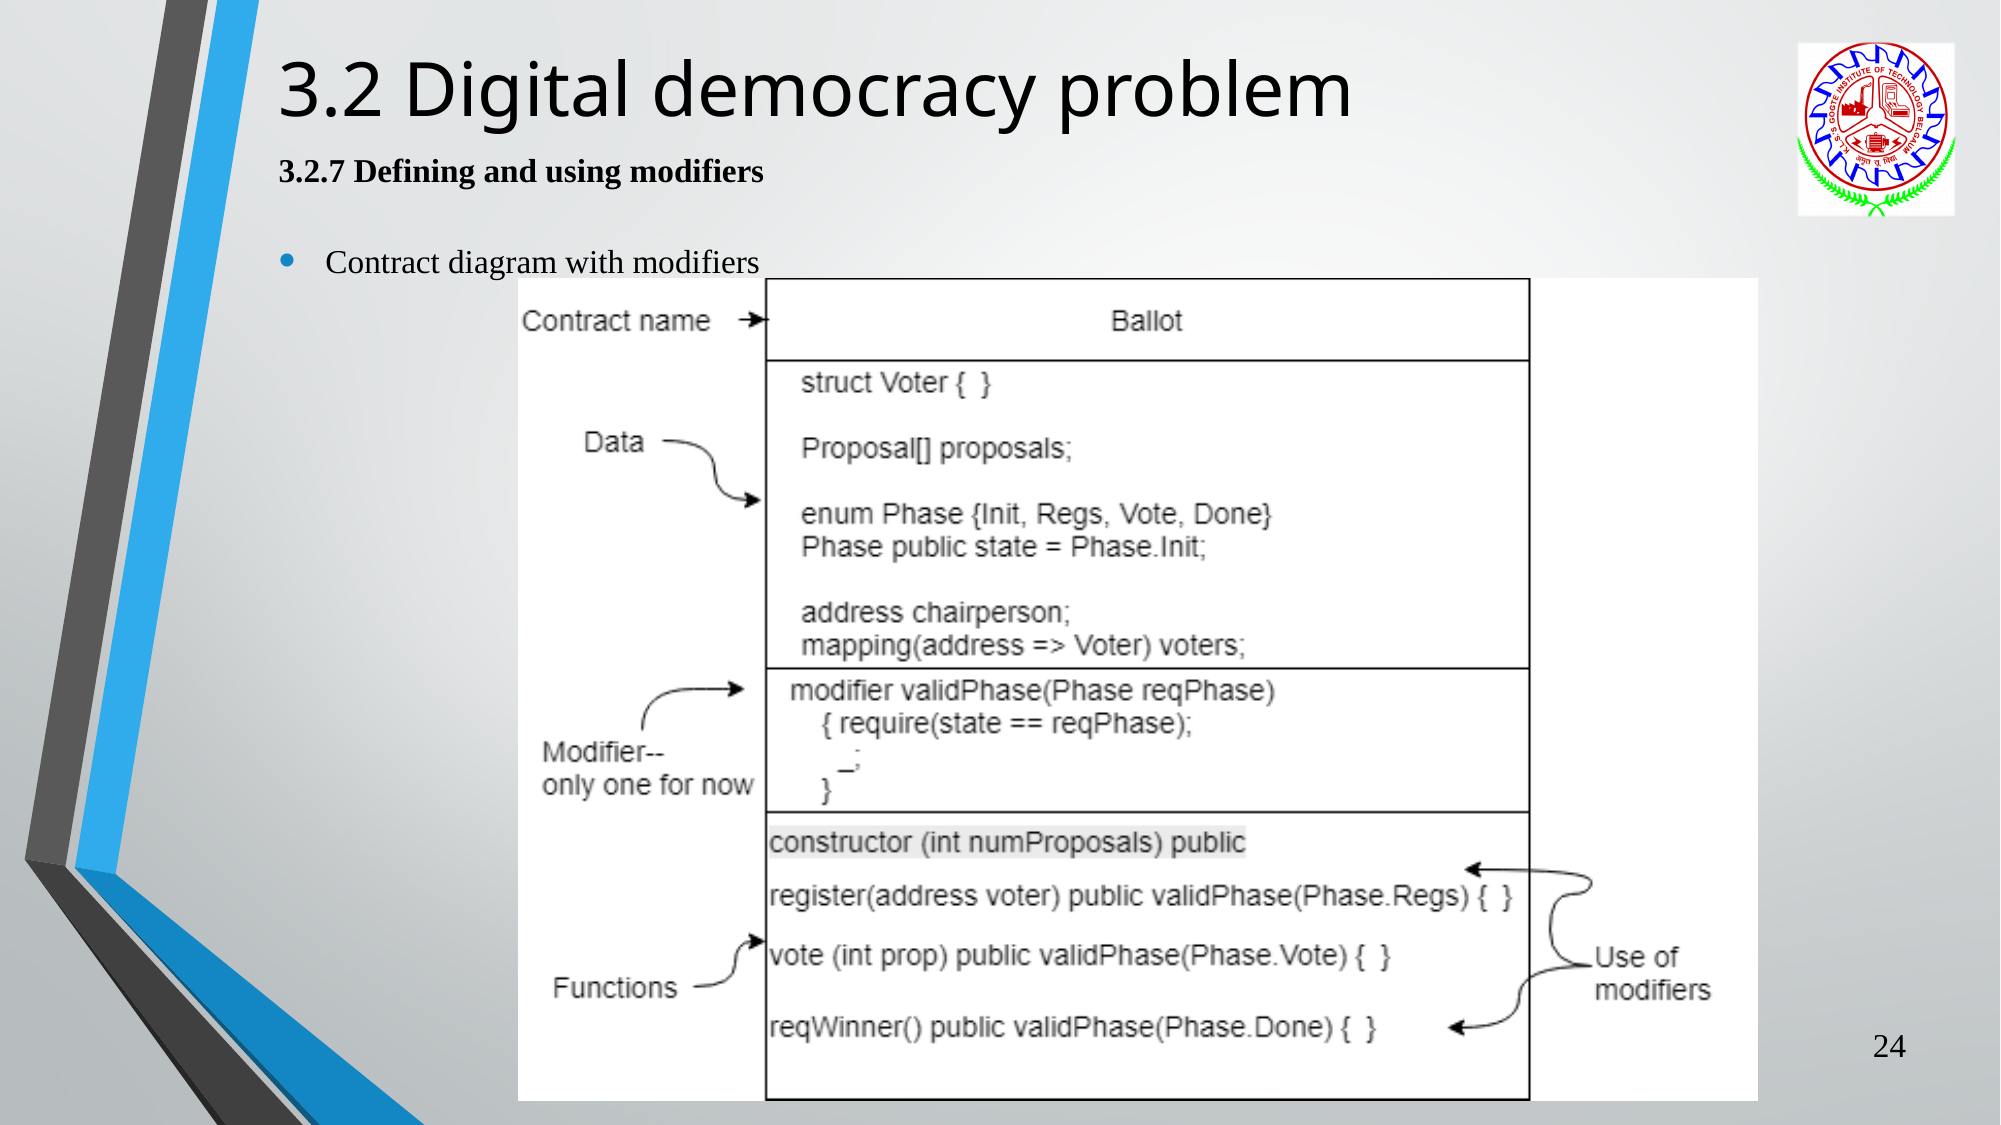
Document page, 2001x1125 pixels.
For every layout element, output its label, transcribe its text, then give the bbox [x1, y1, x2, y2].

picture [518, 278, 1758, 1101]
slide_number 24 [1831, 1013, 1922, 1074]
title 3.2 Digital democracy problem [263, 34, 1844, 109]
picture [1796, 41, 1957, 218]
text_box 3.2.7 Defining and using modifiers Contract diagram with modifiers [263, 109, 1883, 955]
